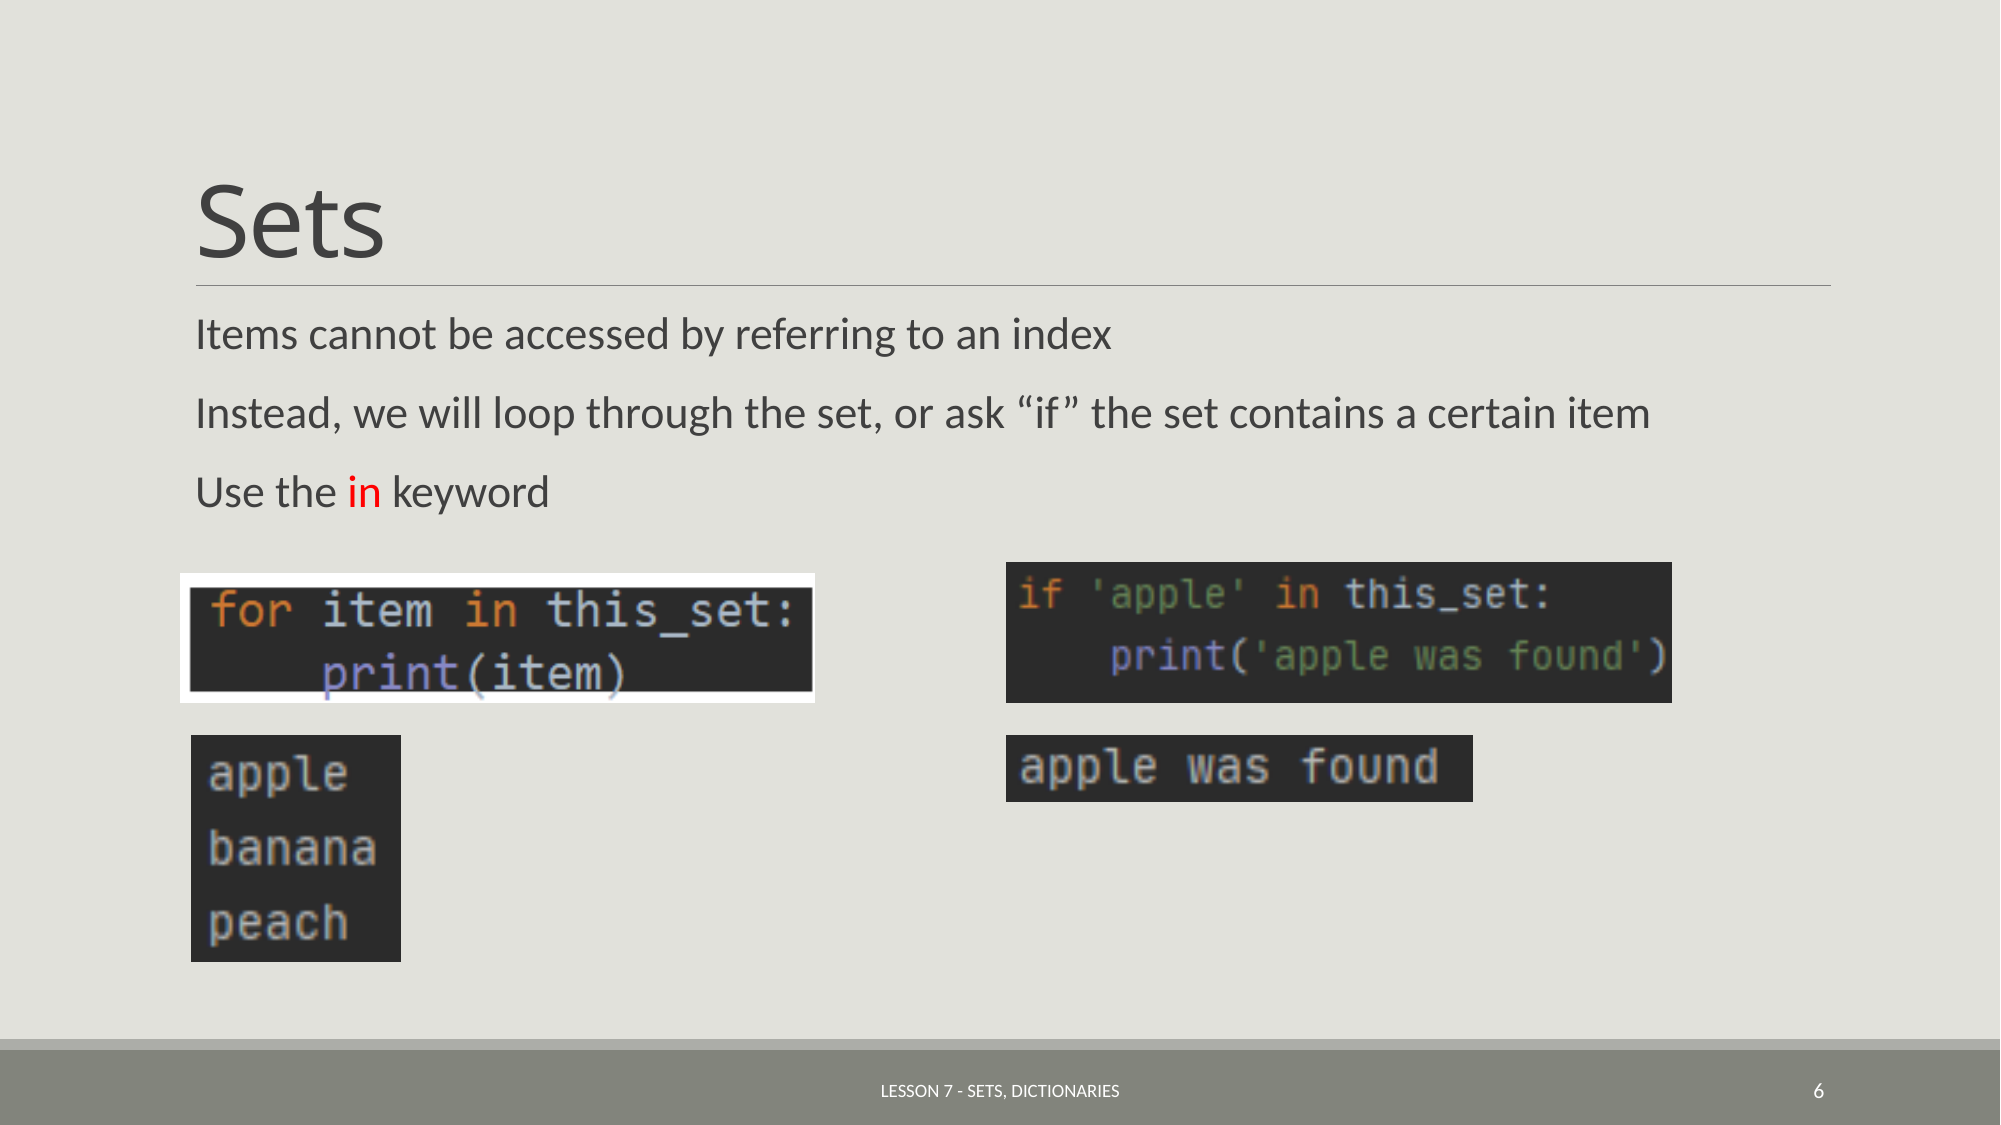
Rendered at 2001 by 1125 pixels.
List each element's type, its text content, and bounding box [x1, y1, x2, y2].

picture [191, 734, 401, 962]
list Items cannot be accessed by referring to an index Instead, we will loop through the set, or ask “if” the set contains a certain item Use the in keyword [180, 302, 1830, 963]
picture [1005, 734, 1473, 803]
title Sets [180, 47, 1830, 285]
picture [1005, 561, 1673, 703]
picture [179, 573, 815, 704]
footer Lesson 7 - Sets, Dictionaries [604, 1059, 1396, 1120]
slide_number 6 [1624, 1059, 1840, 1120]
